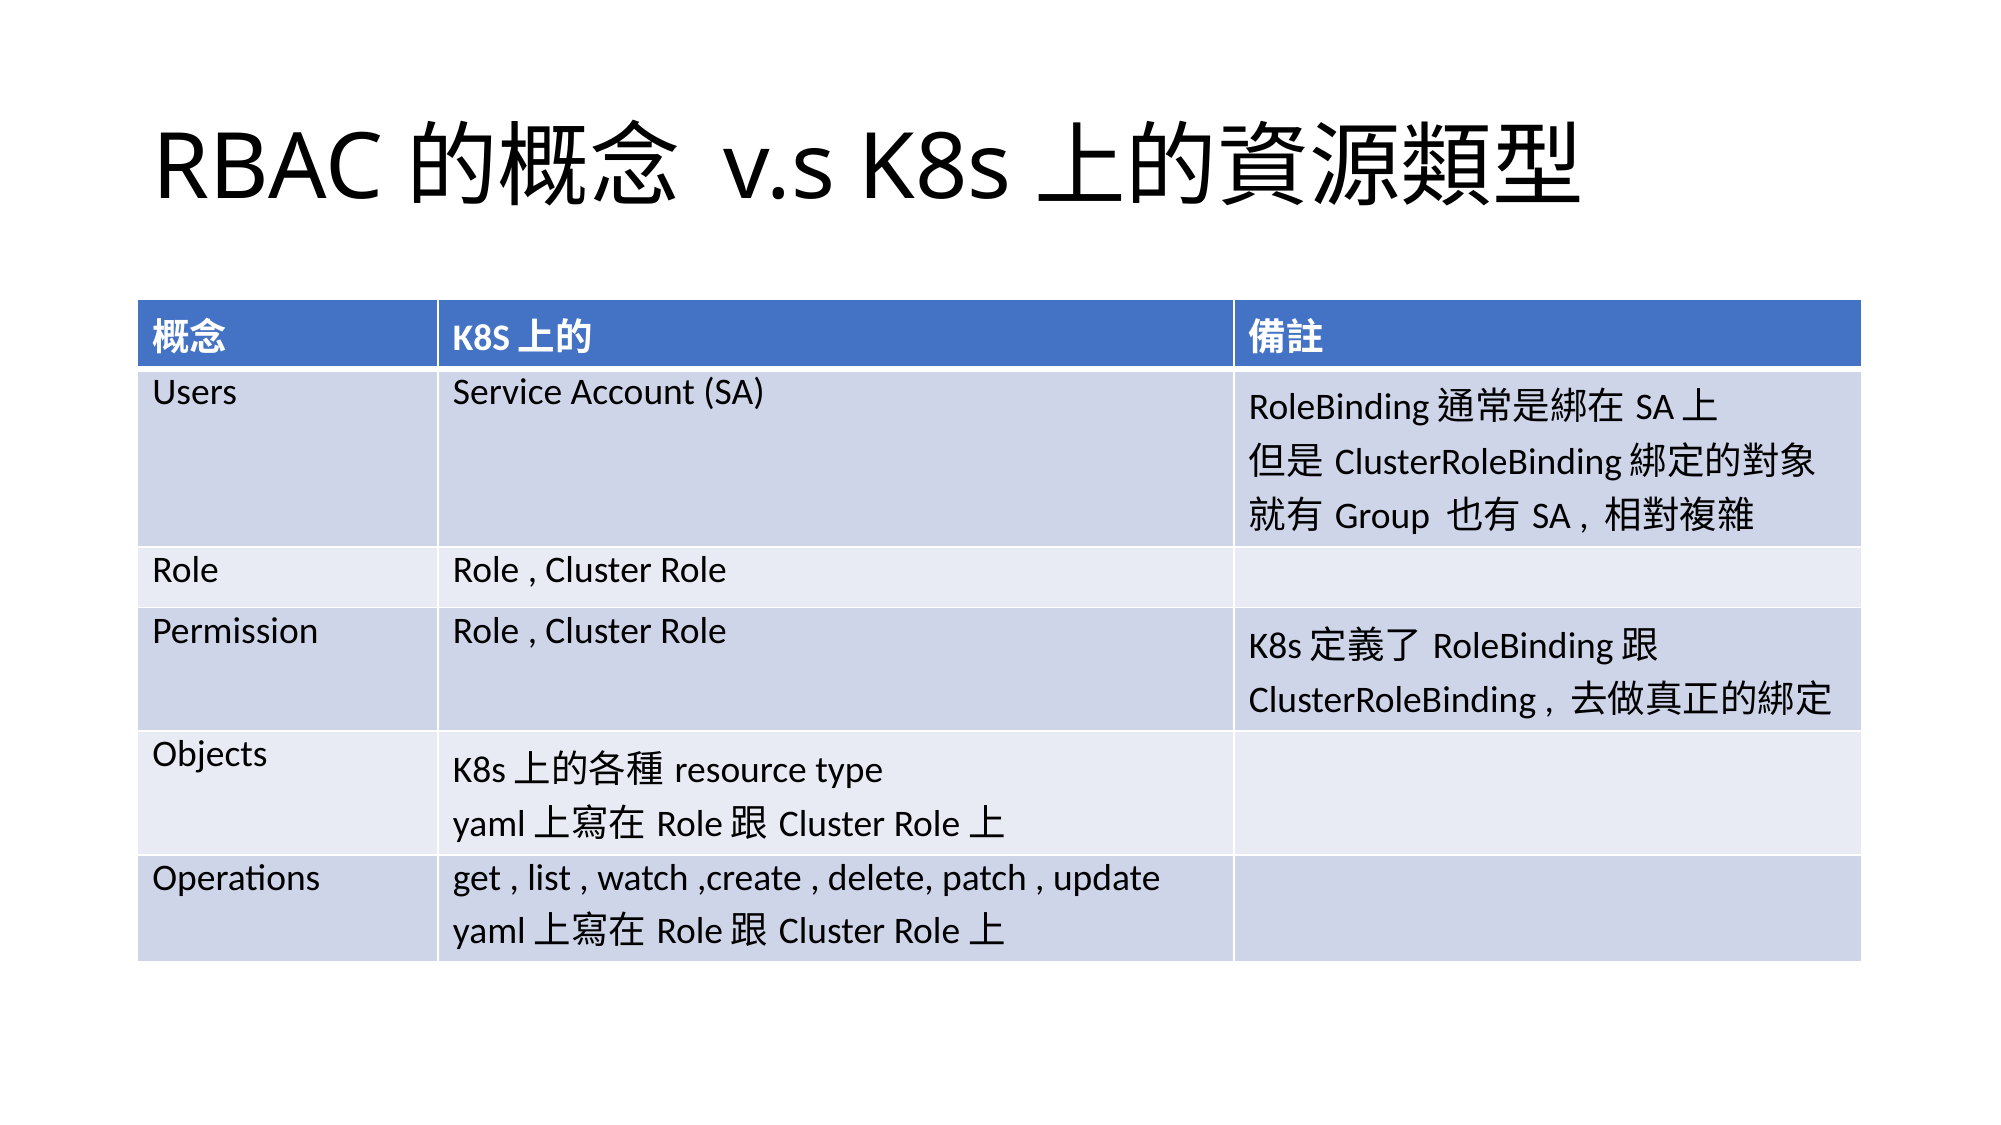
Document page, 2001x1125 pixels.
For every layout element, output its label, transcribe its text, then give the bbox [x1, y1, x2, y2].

table_cell Users [138, 372, 437, 546]
table_cell Service Account (SA) [439, 372, 1233, 546]
table_cell Permission [138, 608, 437, 730]
table_header 概念 [138, 300, 437, 366]
table_cell K8s上的各種resource type yaml上寫在Role跟Cluster Role上 [439, 732, 1233, 854]
table_cell Role [138, 548, 437, 607]
table_cell get , list , watch ,create , delete, patch , update yaml上寫在Role跟Cluster Role上 [439, 856, 1233, 961]
table_cell Objects [138, 732, 437, 854]
table_cell [1235, 548, 1861, 607]
table_cell Role , Cluster Role [439, 608, 1233, 730]
table_cell RoleBinding通常是綁在SA上 但是ClusterRoleBinding綁定的對象就有Group 也有SA , 相對複雜 [1235, 372, 1861, 546]
table_cell K8s定義了RoleBinding跟ClusterRoleBinding , 去做真正的綁定 [1235, 608, 1861, 730]
table_cell [1235, 856, 1861, 961]
table_cell Operations [138, 856, 437, 961]
table_header 備註 [1235, 300, 1861, 366]
table_cell Role , Cluster Role [439, 548, 1233, 607]
table_cell [1235, 732, 1861, 854]
table_header K8S上的 [439, 300, 1233, 366]
title RBAC的概念 v.s K8s上的資源類型 [137, 59, 1863, 278]
